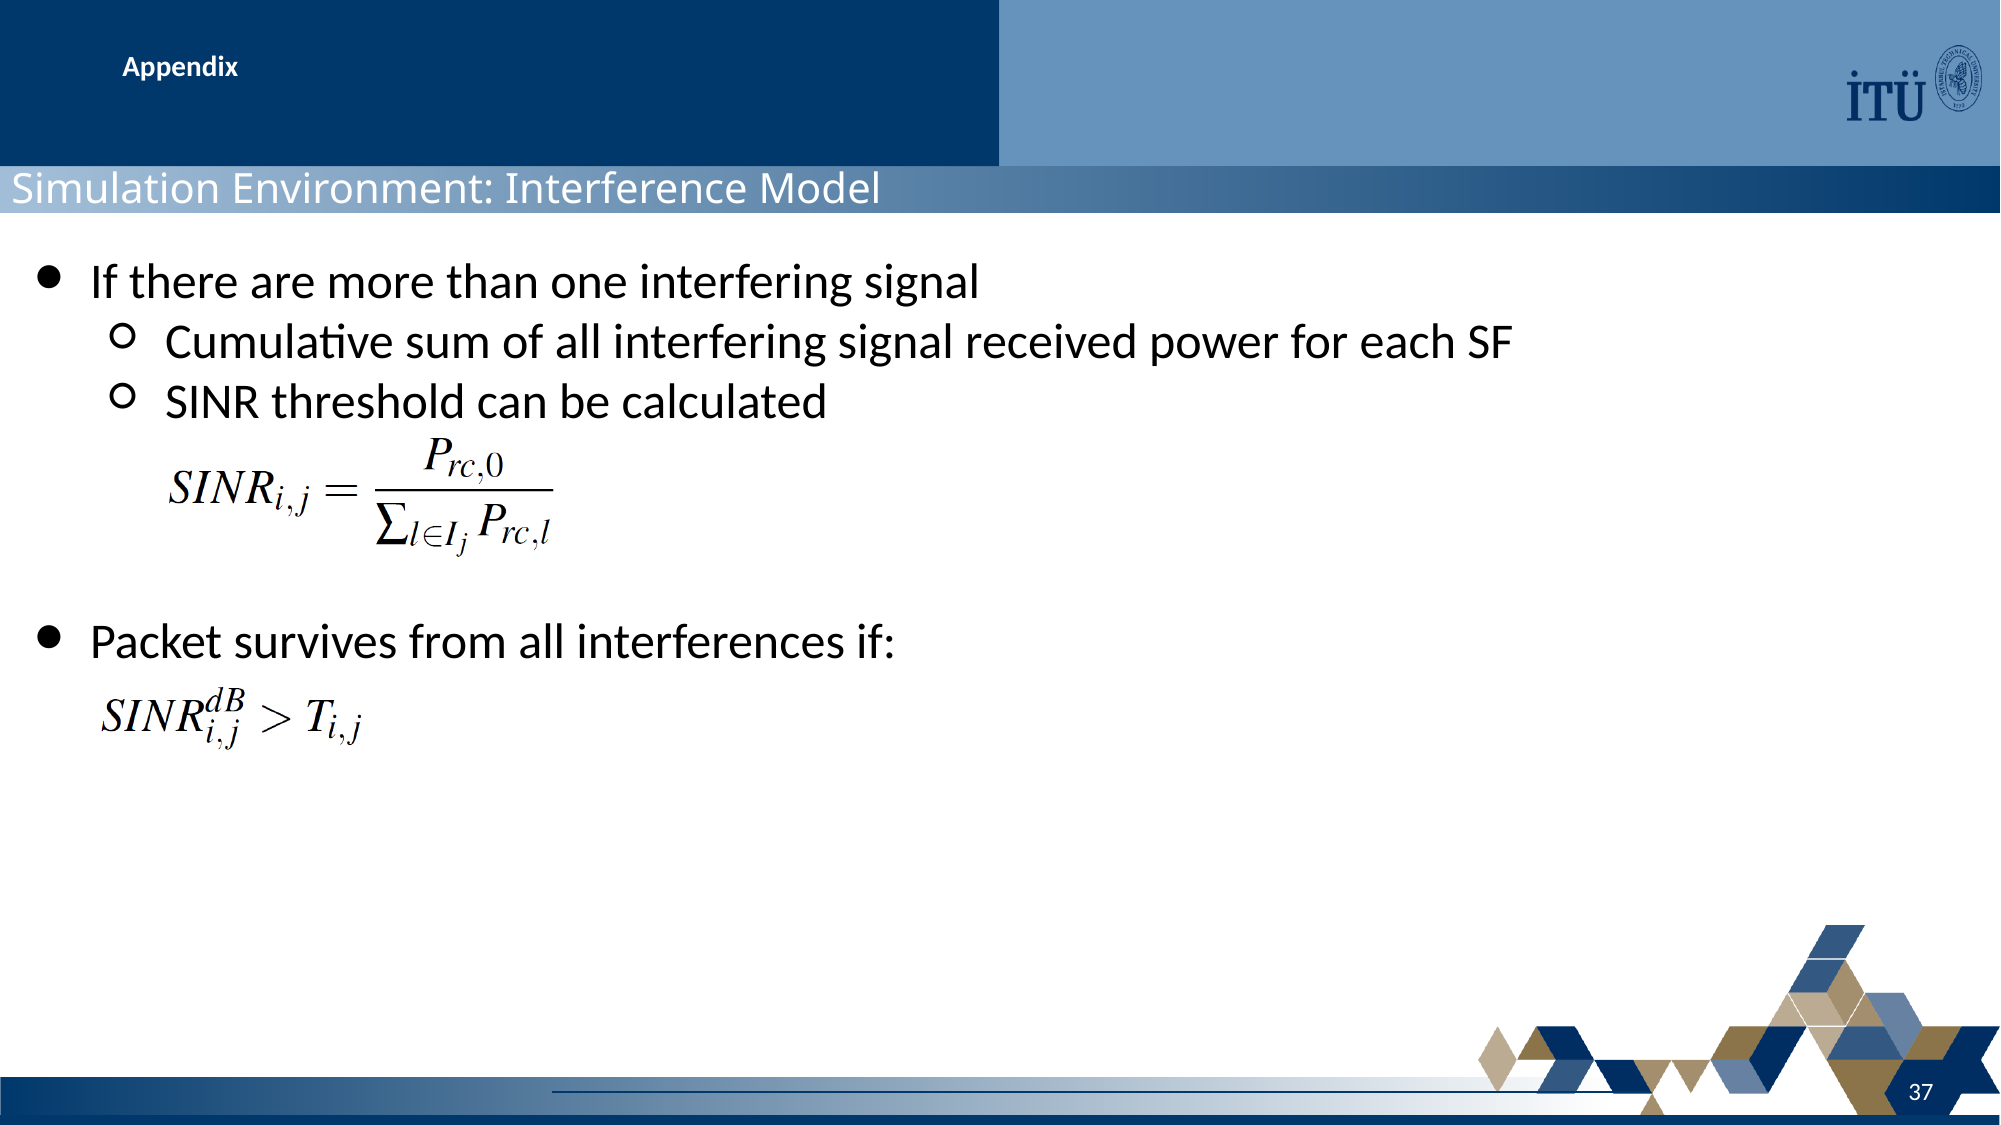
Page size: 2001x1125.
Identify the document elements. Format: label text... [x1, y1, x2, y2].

picture [142, 403, 571, 574]
slide_number 37 [1880, 1059, 1962, 1122]
text_box Appendix [11, 4, 901, 167]
text_box If there are more than one interfering signal Cumulative sum of all interfering signal received power for each SF SINR threshold can be calculated Packet survives from all interferences if: [0, 241, 1980, 1057]
picture [1847, 45, 1982, 121]
picture [96, 675, 370, 760]
picture [1478, 925, 2000, 1115]
list Simulation Environment: Interference Model [11, 160, 1992, 210]
